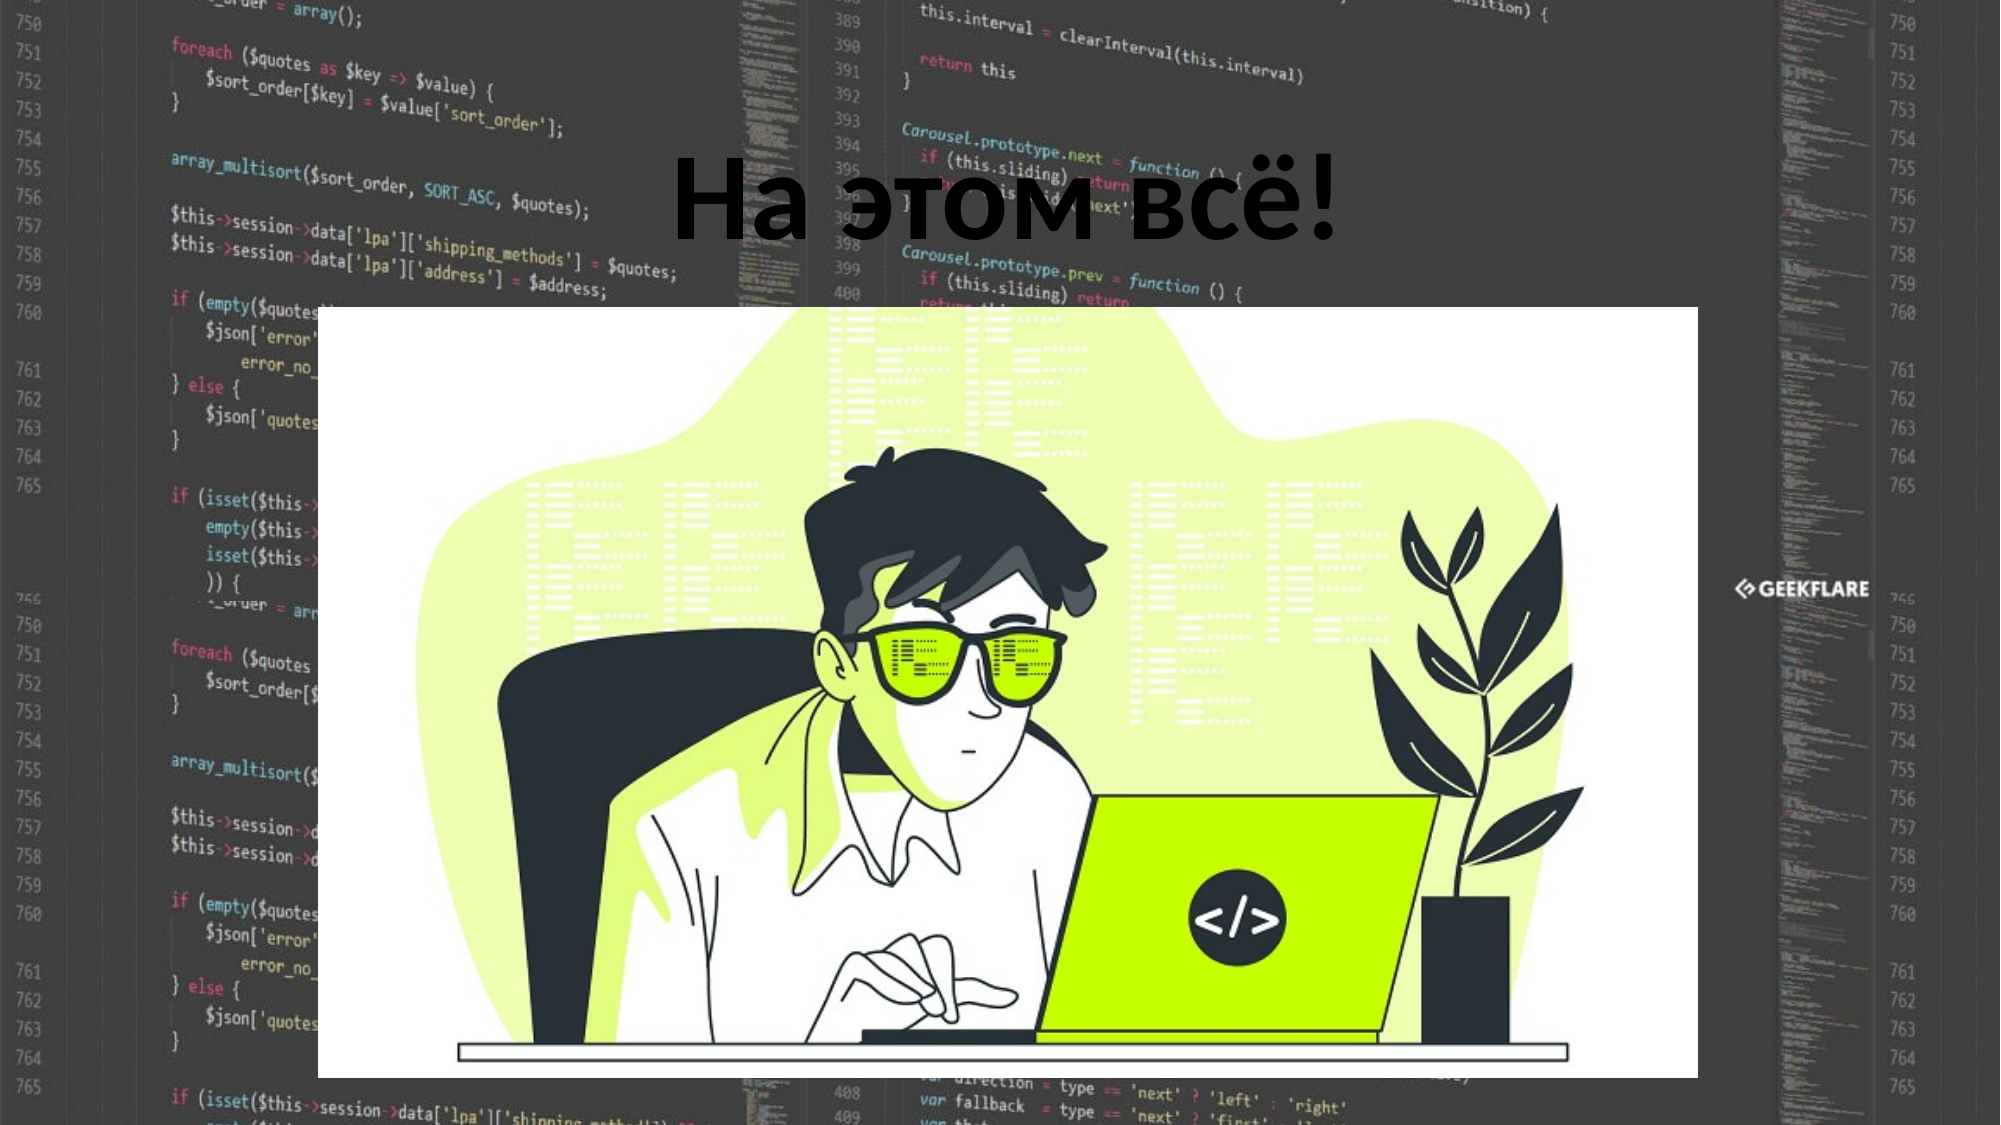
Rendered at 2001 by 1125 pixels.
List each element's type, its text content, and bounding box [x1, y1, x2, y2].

text_box На этом всё! [0, 106, 2000, 272]
picture [318, 307, 1698, 1078]
